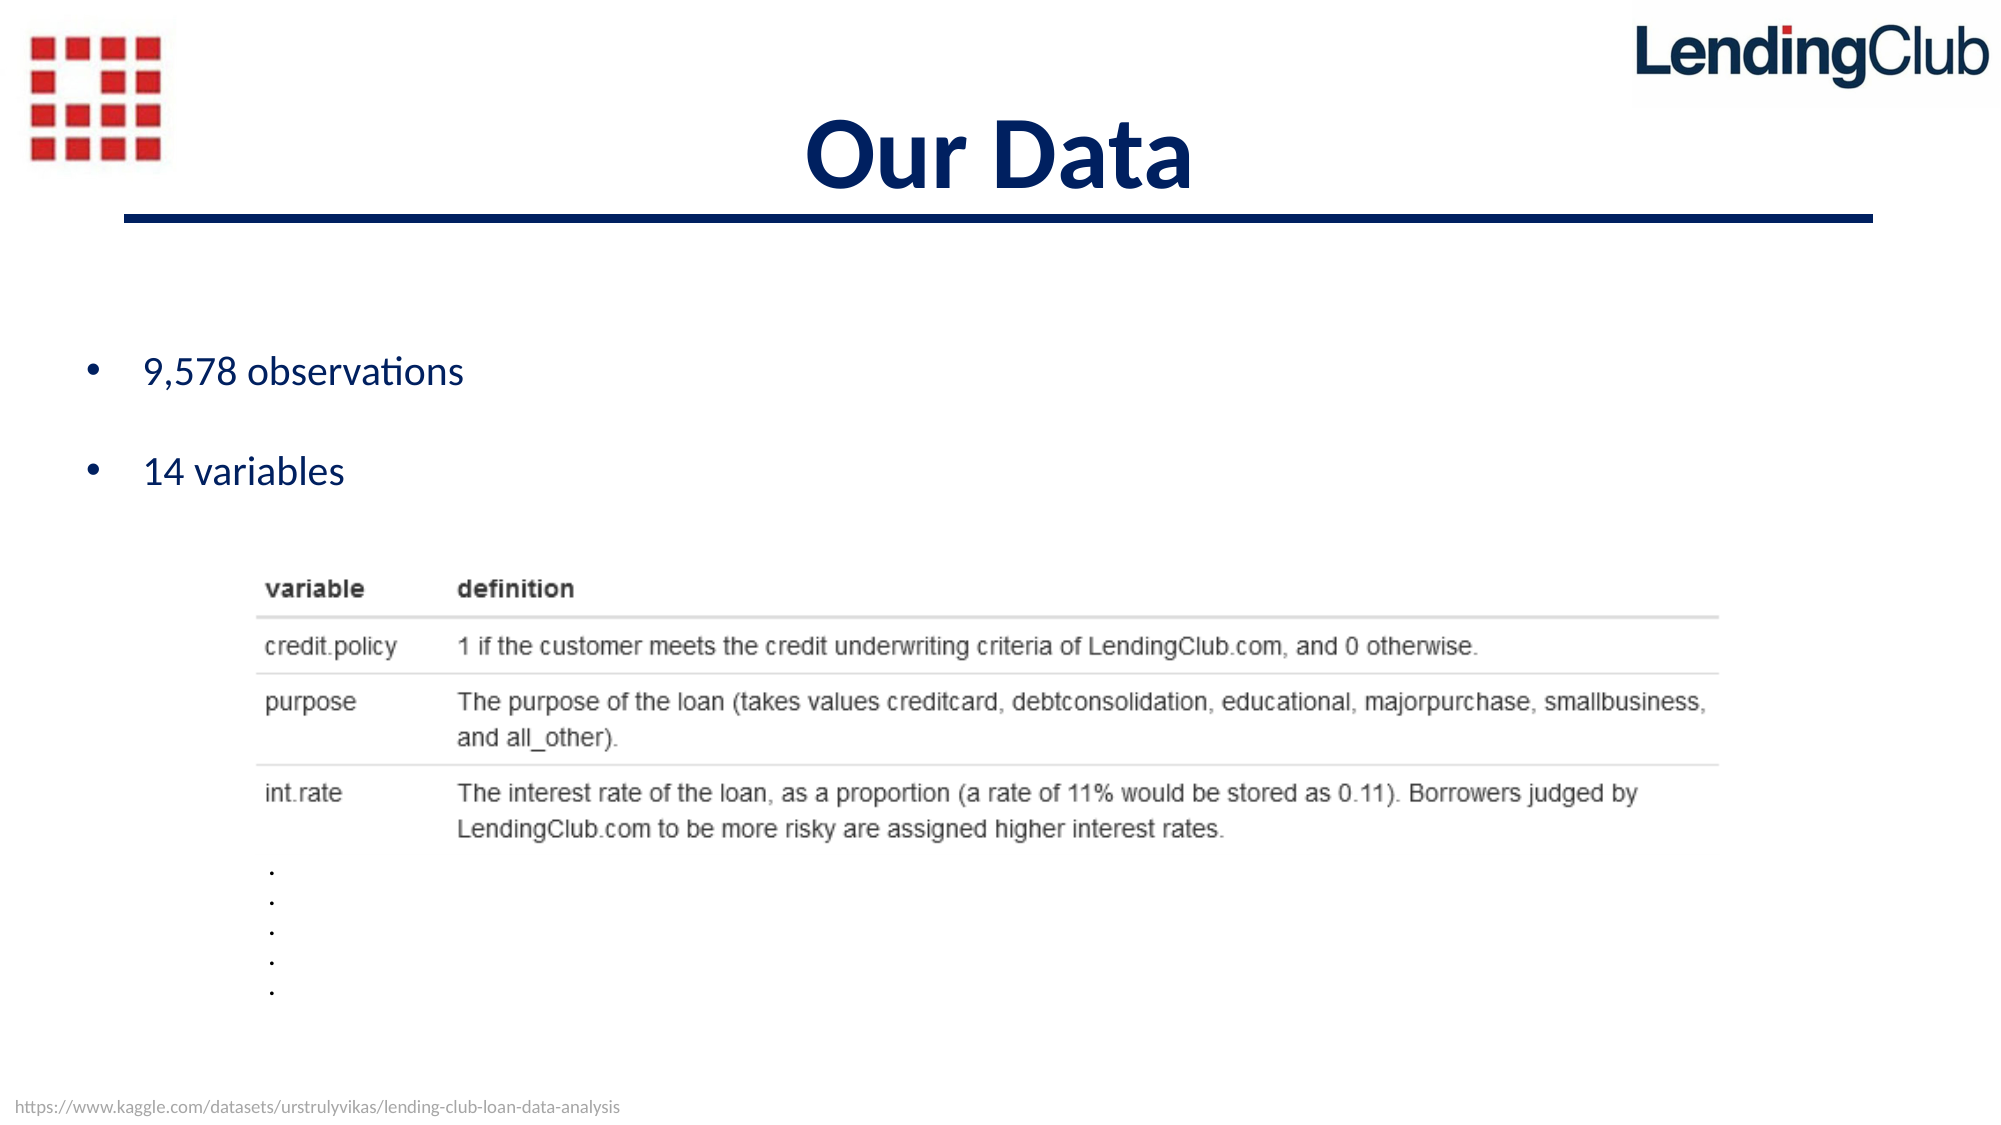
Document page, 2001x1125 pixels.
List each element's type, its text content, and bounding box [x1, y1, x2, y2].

text_box Our Data [0, 77, 2000, 217]
text_box 9,578 observations 14 variables [71, 336, 2000, 502]
picture [1632, 0, 2000, 108]
picture [0, 0, 177, 193]
text_box https://www.kaggle.com/datasets/urstrulyvikas/lending-club-loan-data-analysis [0, 1087, 970, 1125]
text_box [253, 562, 1744, 1010]
